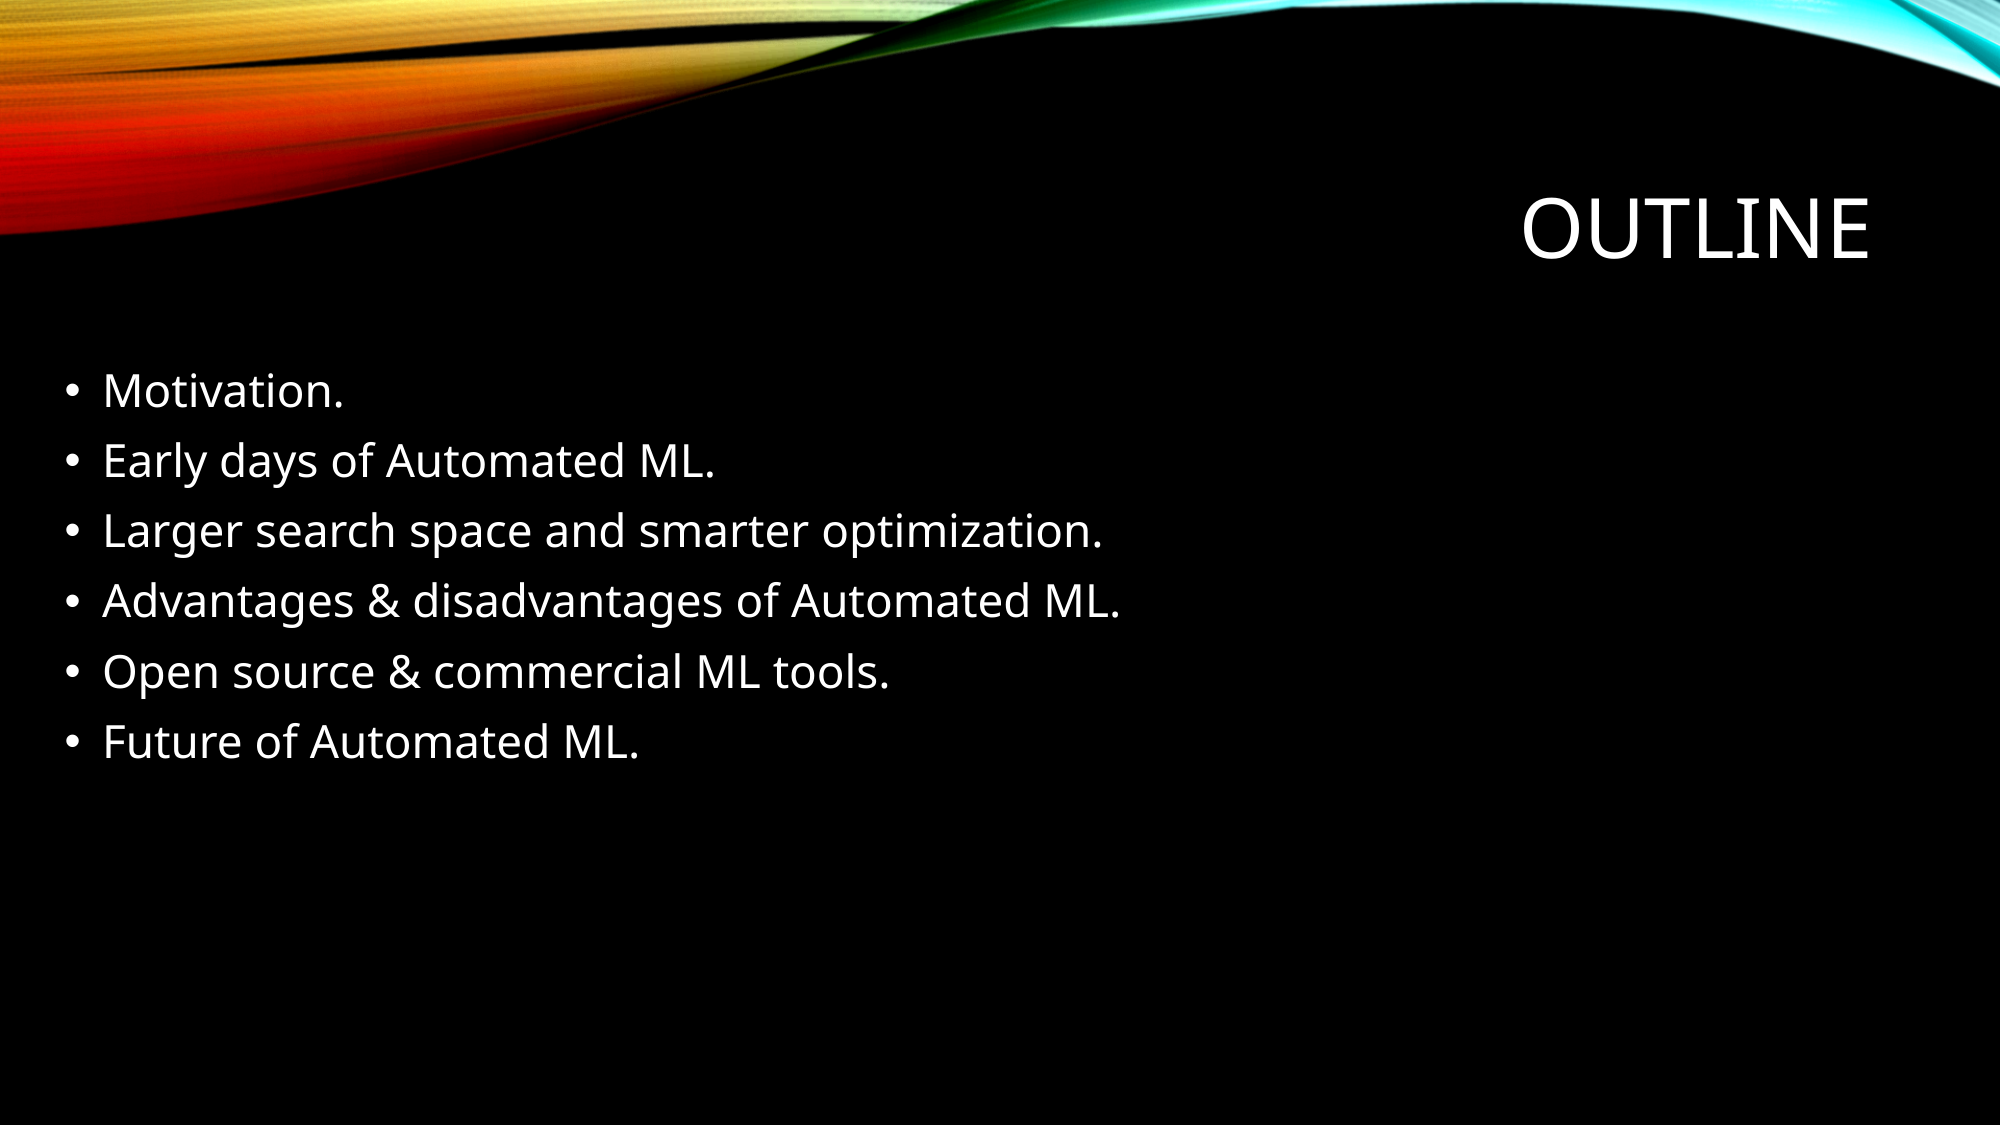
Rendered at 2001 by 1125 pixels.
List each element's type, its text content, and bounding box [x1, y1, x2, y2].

title OUTLINE [474, 125, 1888, 338]
picture [0, 0, 2000, 237]
list Motivation. Early days of Automated ML. Larger search space and smarter optimization. Advantages & disadvantages of Automated ML. Open source & commercial ML tools. Future of Automated ML. [49, 360, 1888, 1021]
